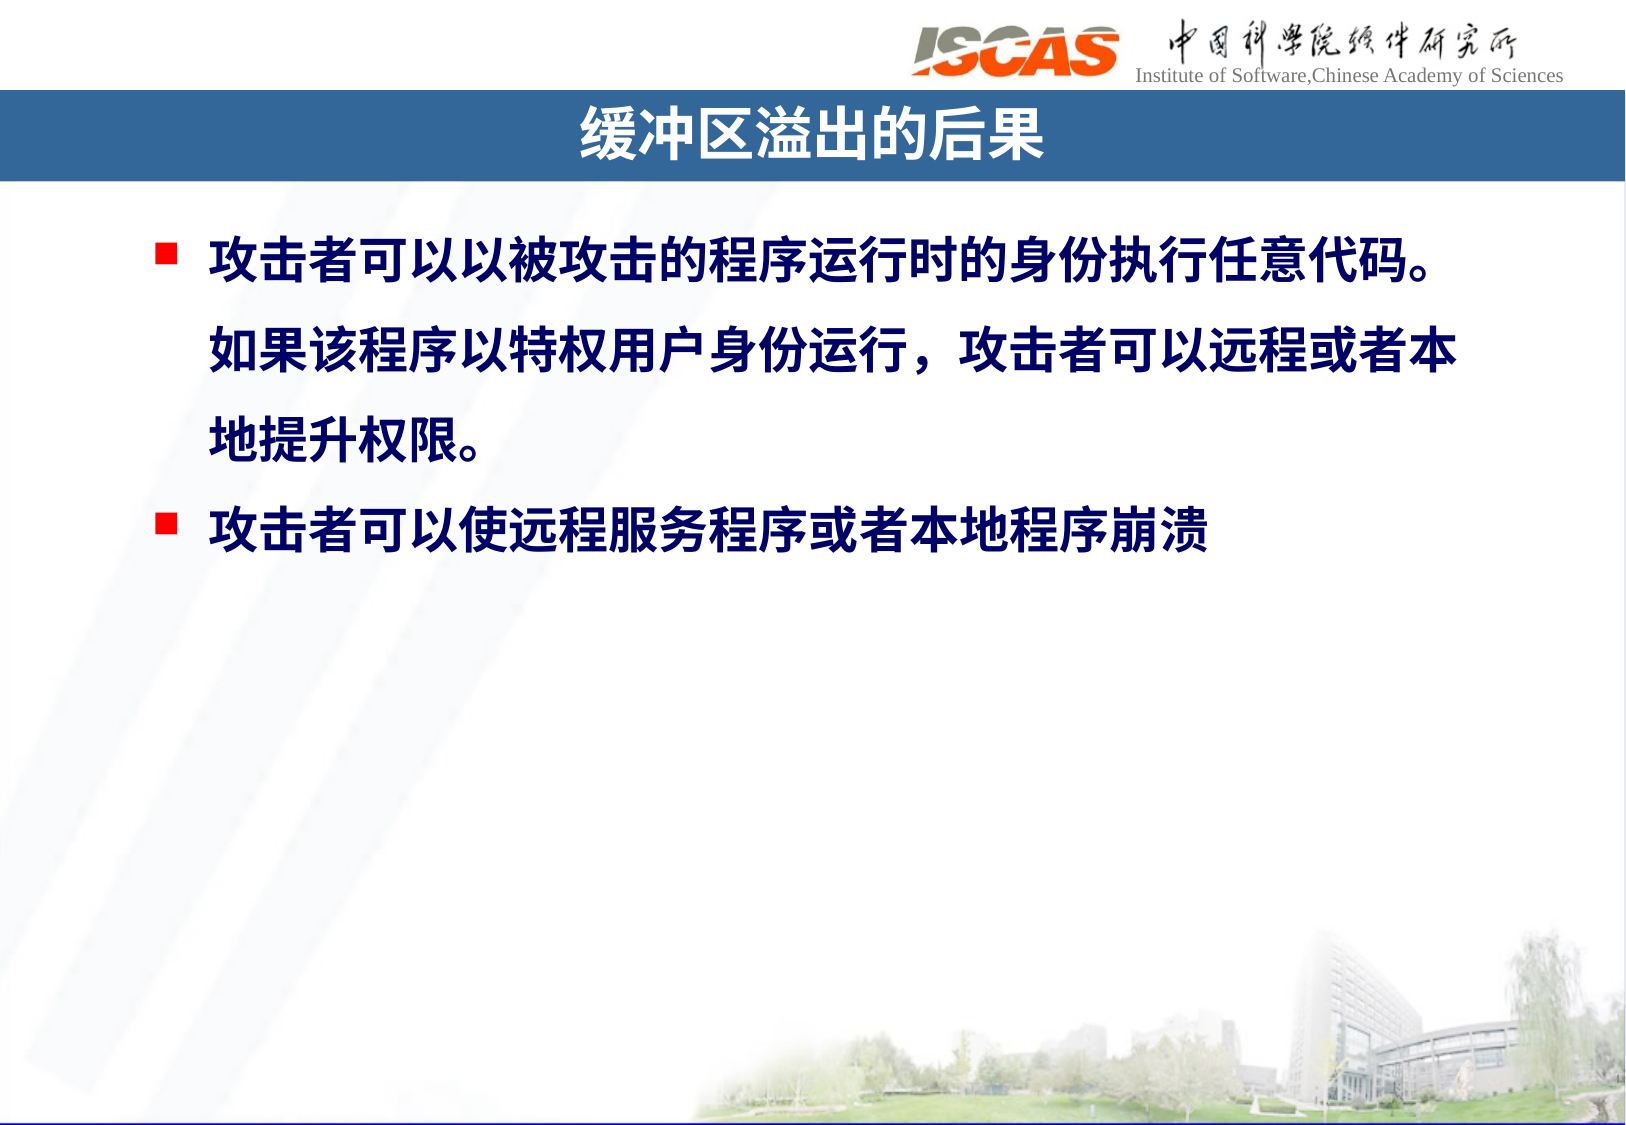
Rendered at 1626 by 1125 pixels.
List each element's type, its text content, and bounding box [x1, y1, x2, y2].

text_box 缓冲区溢出的后果 [0, 90, 1625, 175]
picture [1166, 15, 1519, 71]
picture [0, 92, 1626, 1125]
picture [907, 18, 1132, 87]
list 攻击者可以以被攻击的程序运行时的身份执行任意代码。如果该程序以特权用户身份运行，攻击者可以远程或者本地提升权限。 攻击者可以使远程服务程序或者本地程序崩溃 [137, 191, 1488, 934]
text_box [0, 175, 1625, 182]
